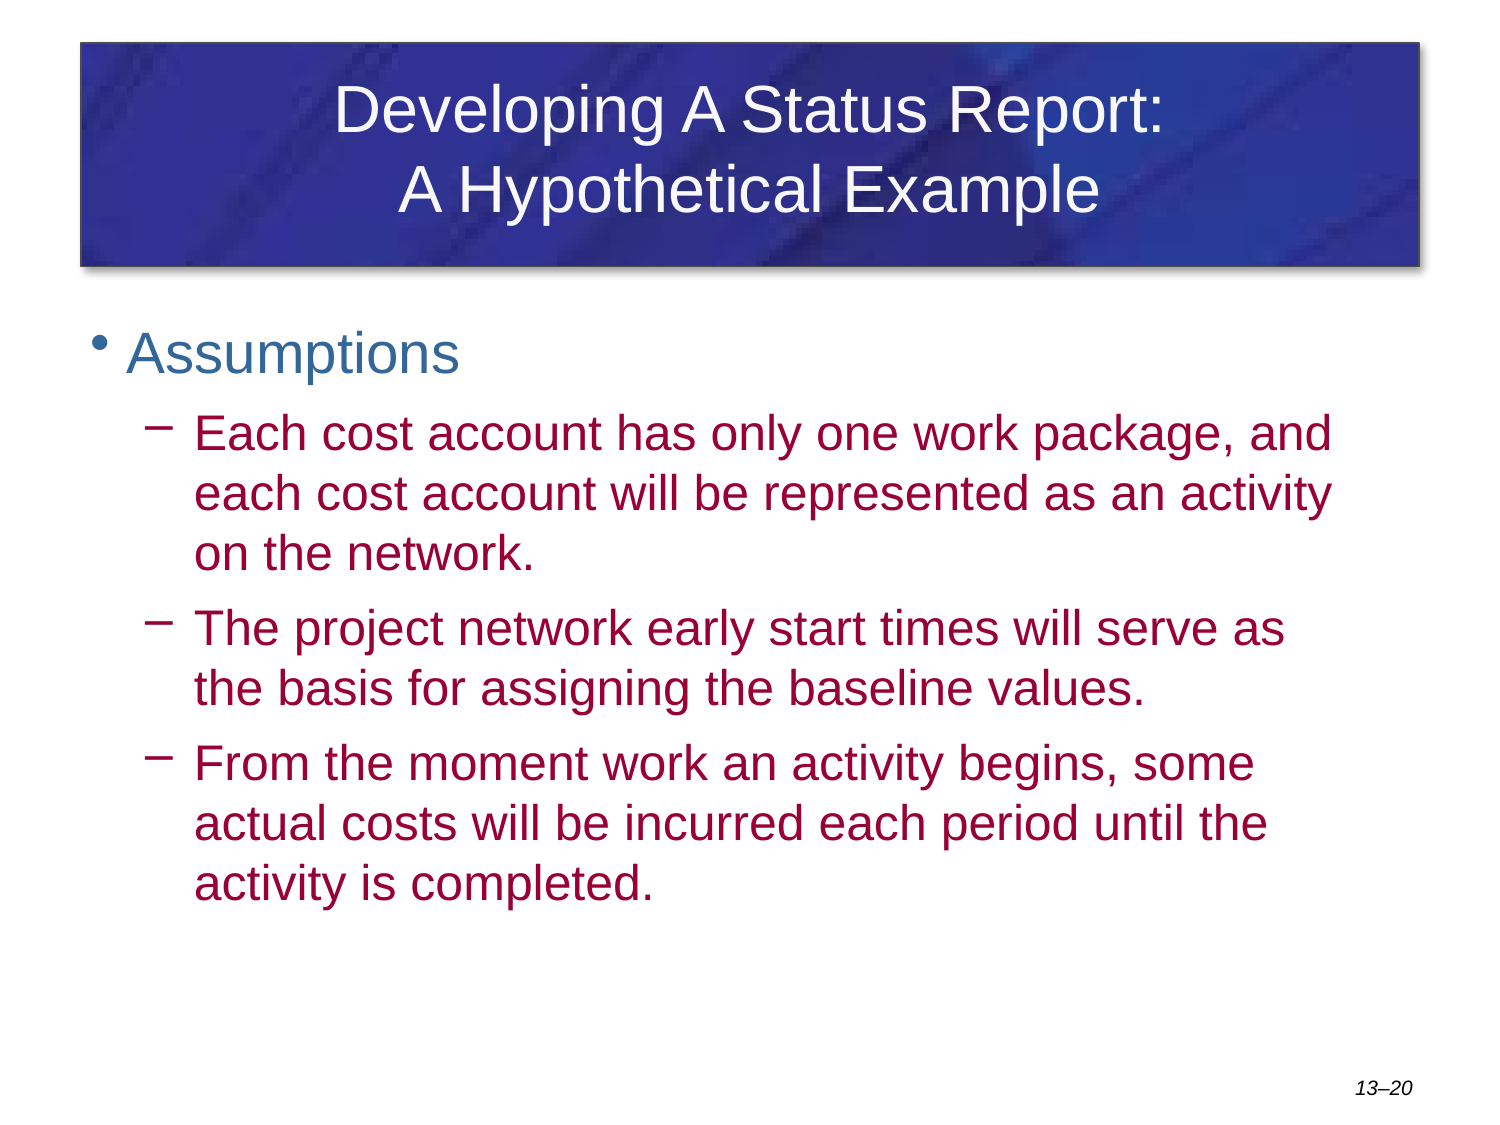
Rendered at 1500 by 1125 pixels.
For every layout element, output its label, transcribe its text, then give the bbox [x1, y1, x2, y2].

title Developing A Status Report: A Hypothetical Example [80, 42, 1420, 267]
slide_number 13–20 [1065, 1074, 1413, 1100]
list Assumptions Each cost account has only one work package, and each cost account will be represented as an activity on the network. The project network early start times will serve as the basis for assigning the baseline values. From the moment work an activity begins, some actual costs will be incurred each period until the activity is completed. [75, 307, 1353, 970]
